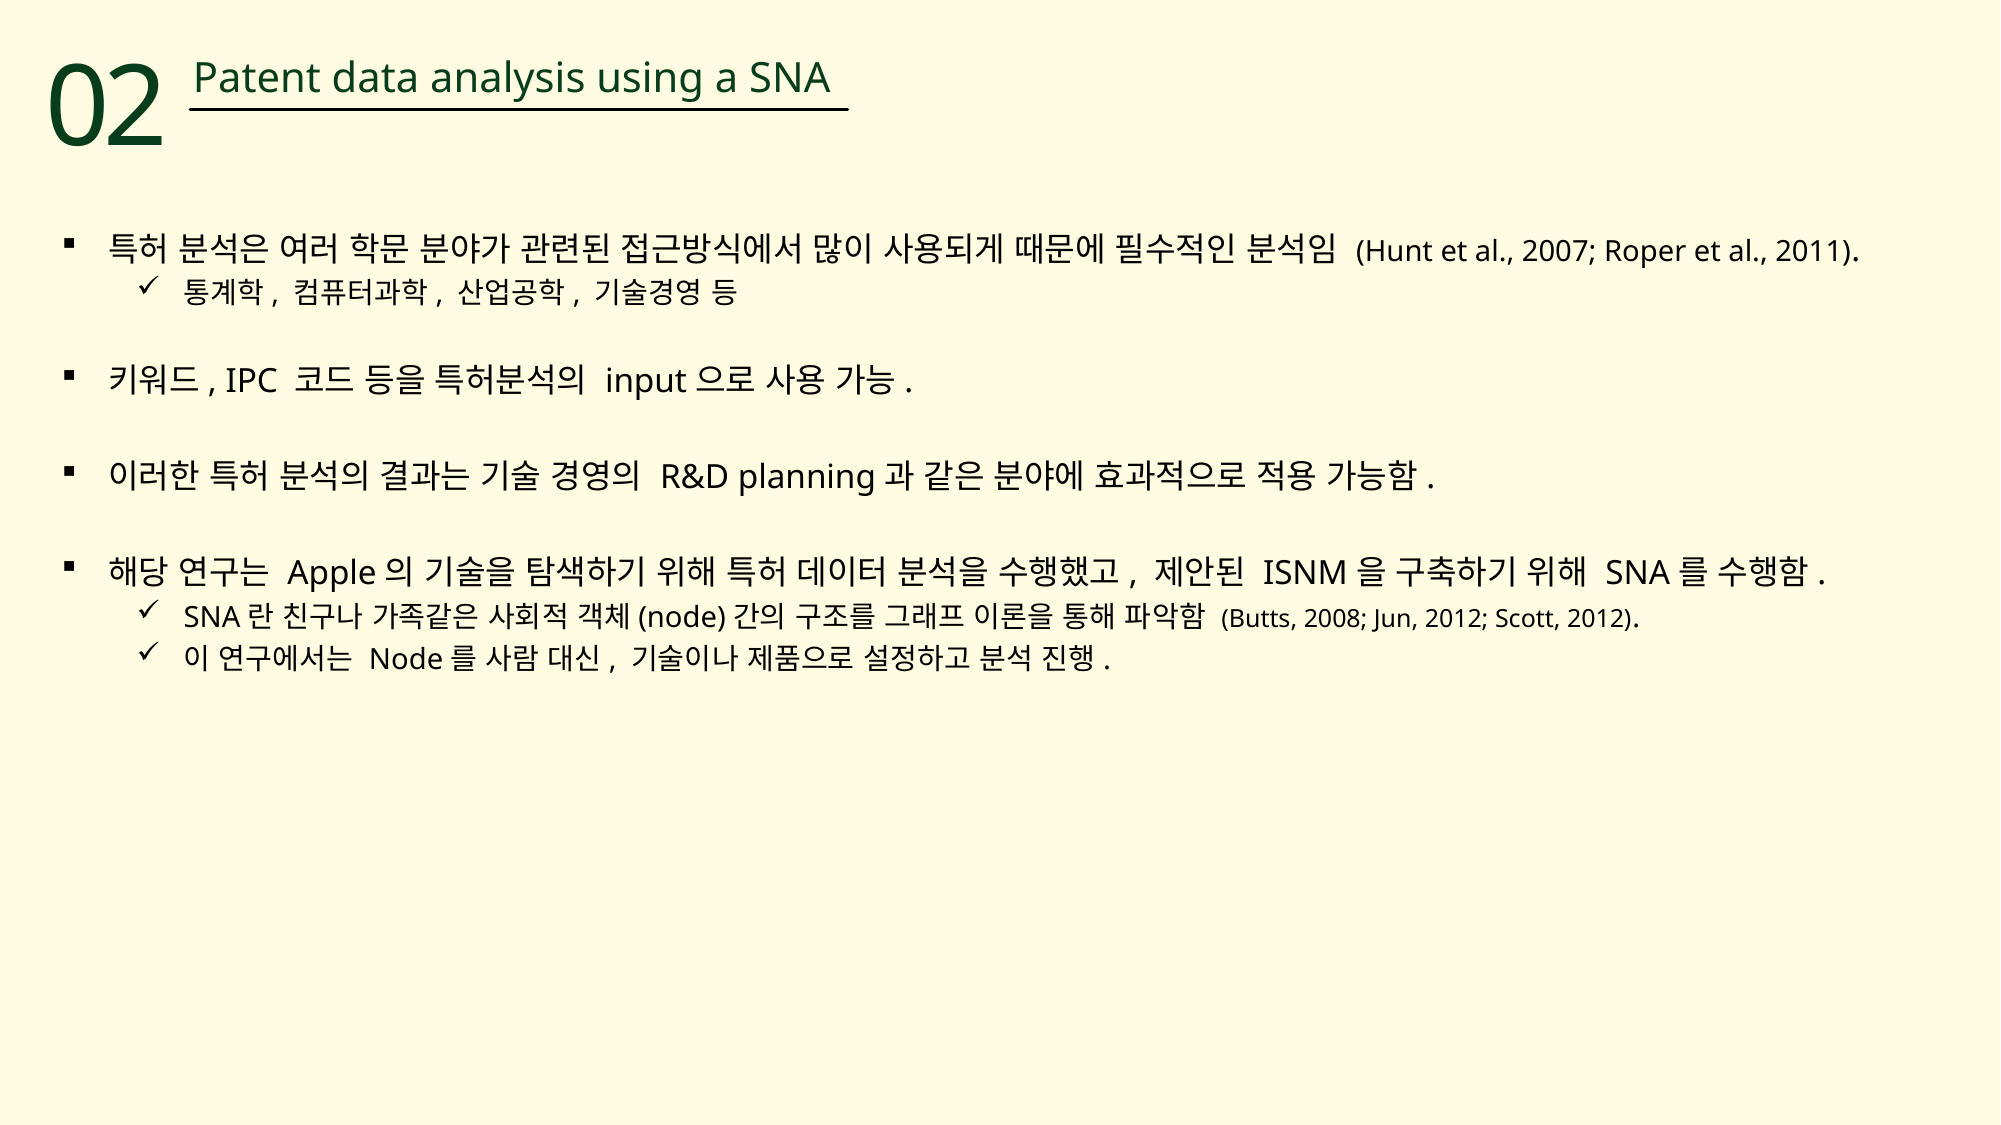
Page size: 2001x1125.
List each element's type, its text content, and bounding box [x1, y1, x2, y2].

text_box 특허 분석은 여러 학문 분야가 관련된 접근방식에서 많이 사용되게 때문에 필수적인 분석임 (Hunt et al., 2007; Roper et al., 2011). 통계학, 컴퓨터과학, 산업공학, 기술경영 등 키워드, IPC 코드 등을 특허분석의 input으로 사용 가능. 이러한 특허 분석의 결과는 기술 경영의 R&D planning과 같은 분야에 효과적으로 적용 가능함. 해당 연구는 Apple의 기술을 탐색하기 위해 특허 데이터 분석을 수행했고, 제안된 ISNM을 구축하기 위해 SNA를 수행함. SNA란 친구나 가족같은 사회적 객체(node)간의 구조를 그래프 이론을 통해 파악함 (Butts, 2008; Jun, 2012; Scott, 2012). 이 연구에서는 Node를 사람 대신, 기술이나 제품으로 설정하고 분석 진행. [46, 212, 1944, 683]
text_box 02 [30, 25, 183, 176]
text_box Patent data analysis using a SNA [178, 43, 846, 109]
